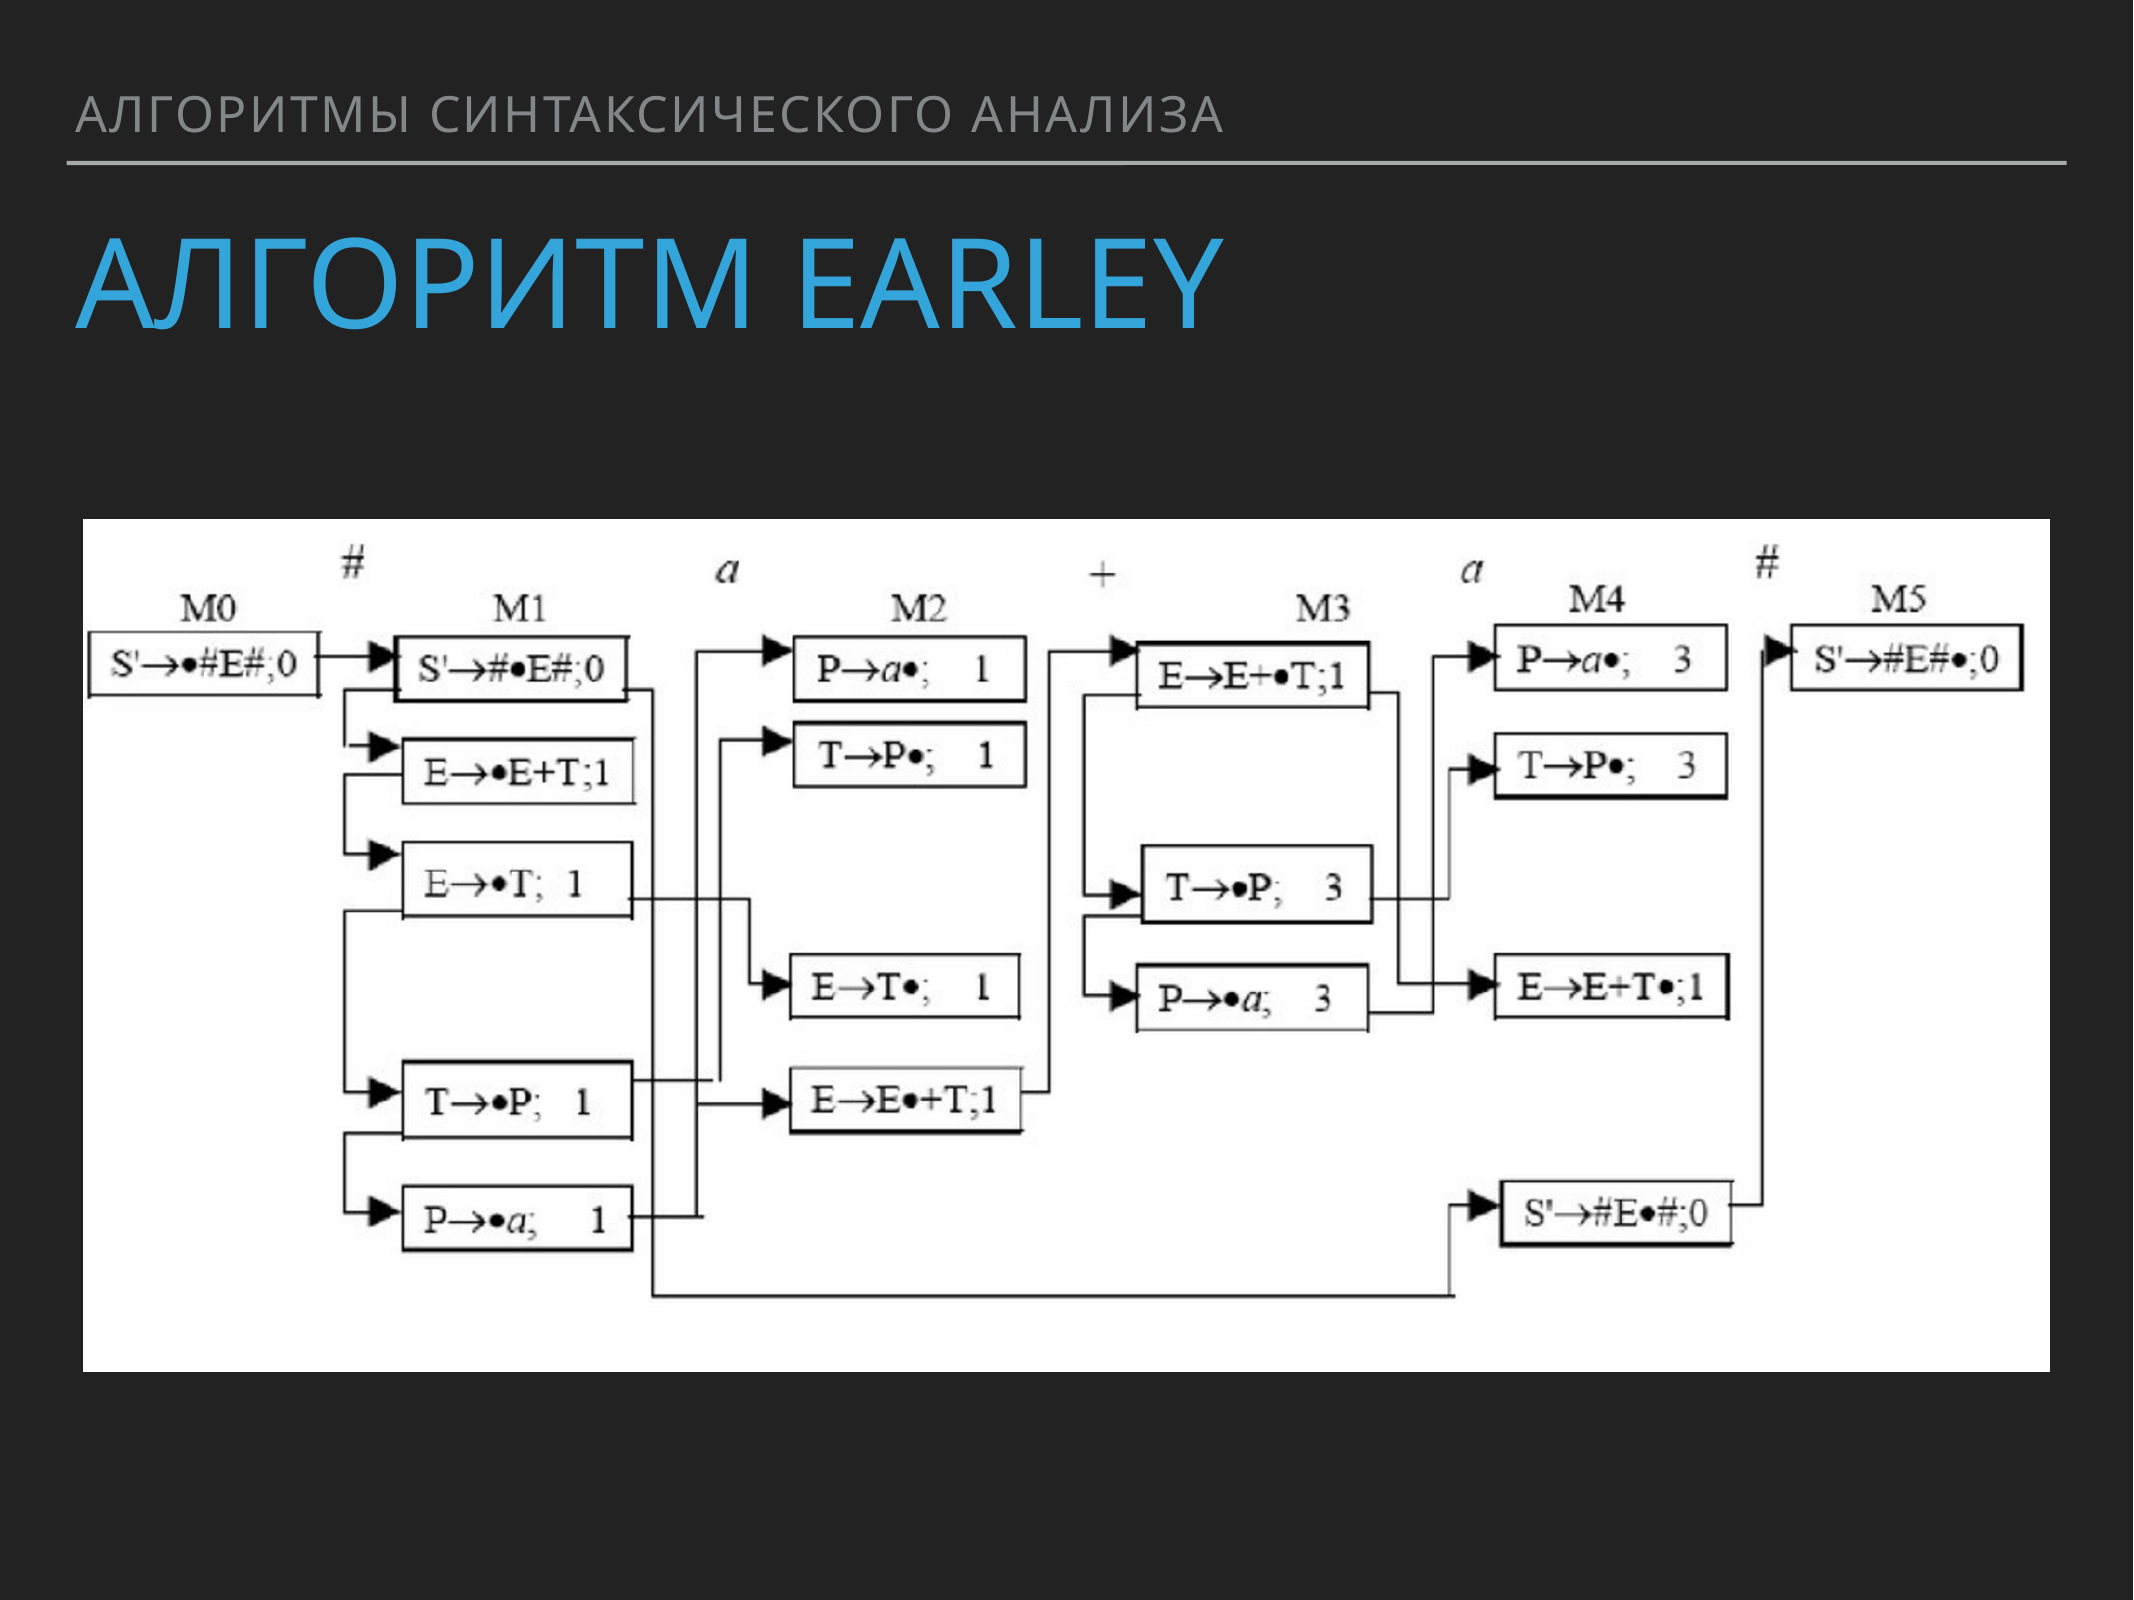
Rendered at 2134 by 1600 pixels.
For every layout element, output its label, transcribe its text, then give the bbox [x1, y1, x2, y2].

list АЛГОРИТМЫ СИНТАКСИЧЕСКОГО АНАЛИЗА [66, 74, 1901, 151]
picture [83, 519, 2051, 1372]
title АЛГОРИТМ EARLEY [66, 223, 2068, 461]
